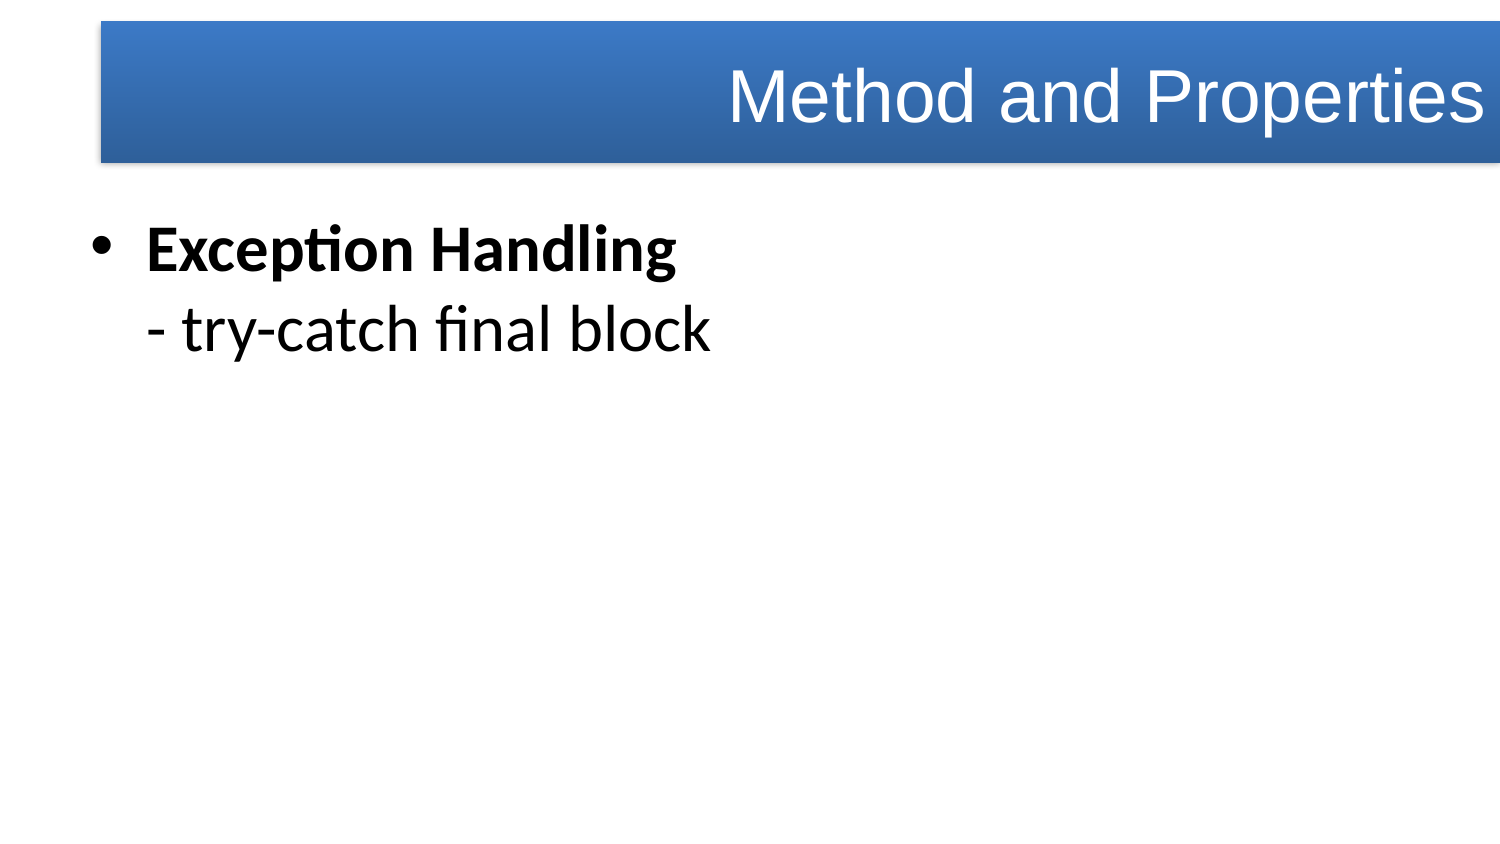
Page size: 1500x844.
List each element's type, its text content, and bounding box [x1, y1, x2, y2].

text_box Method and Properties [101, 21, 1500, 163]
list Exception Handling - try-catch final block [75, 196, 1425, 754]
